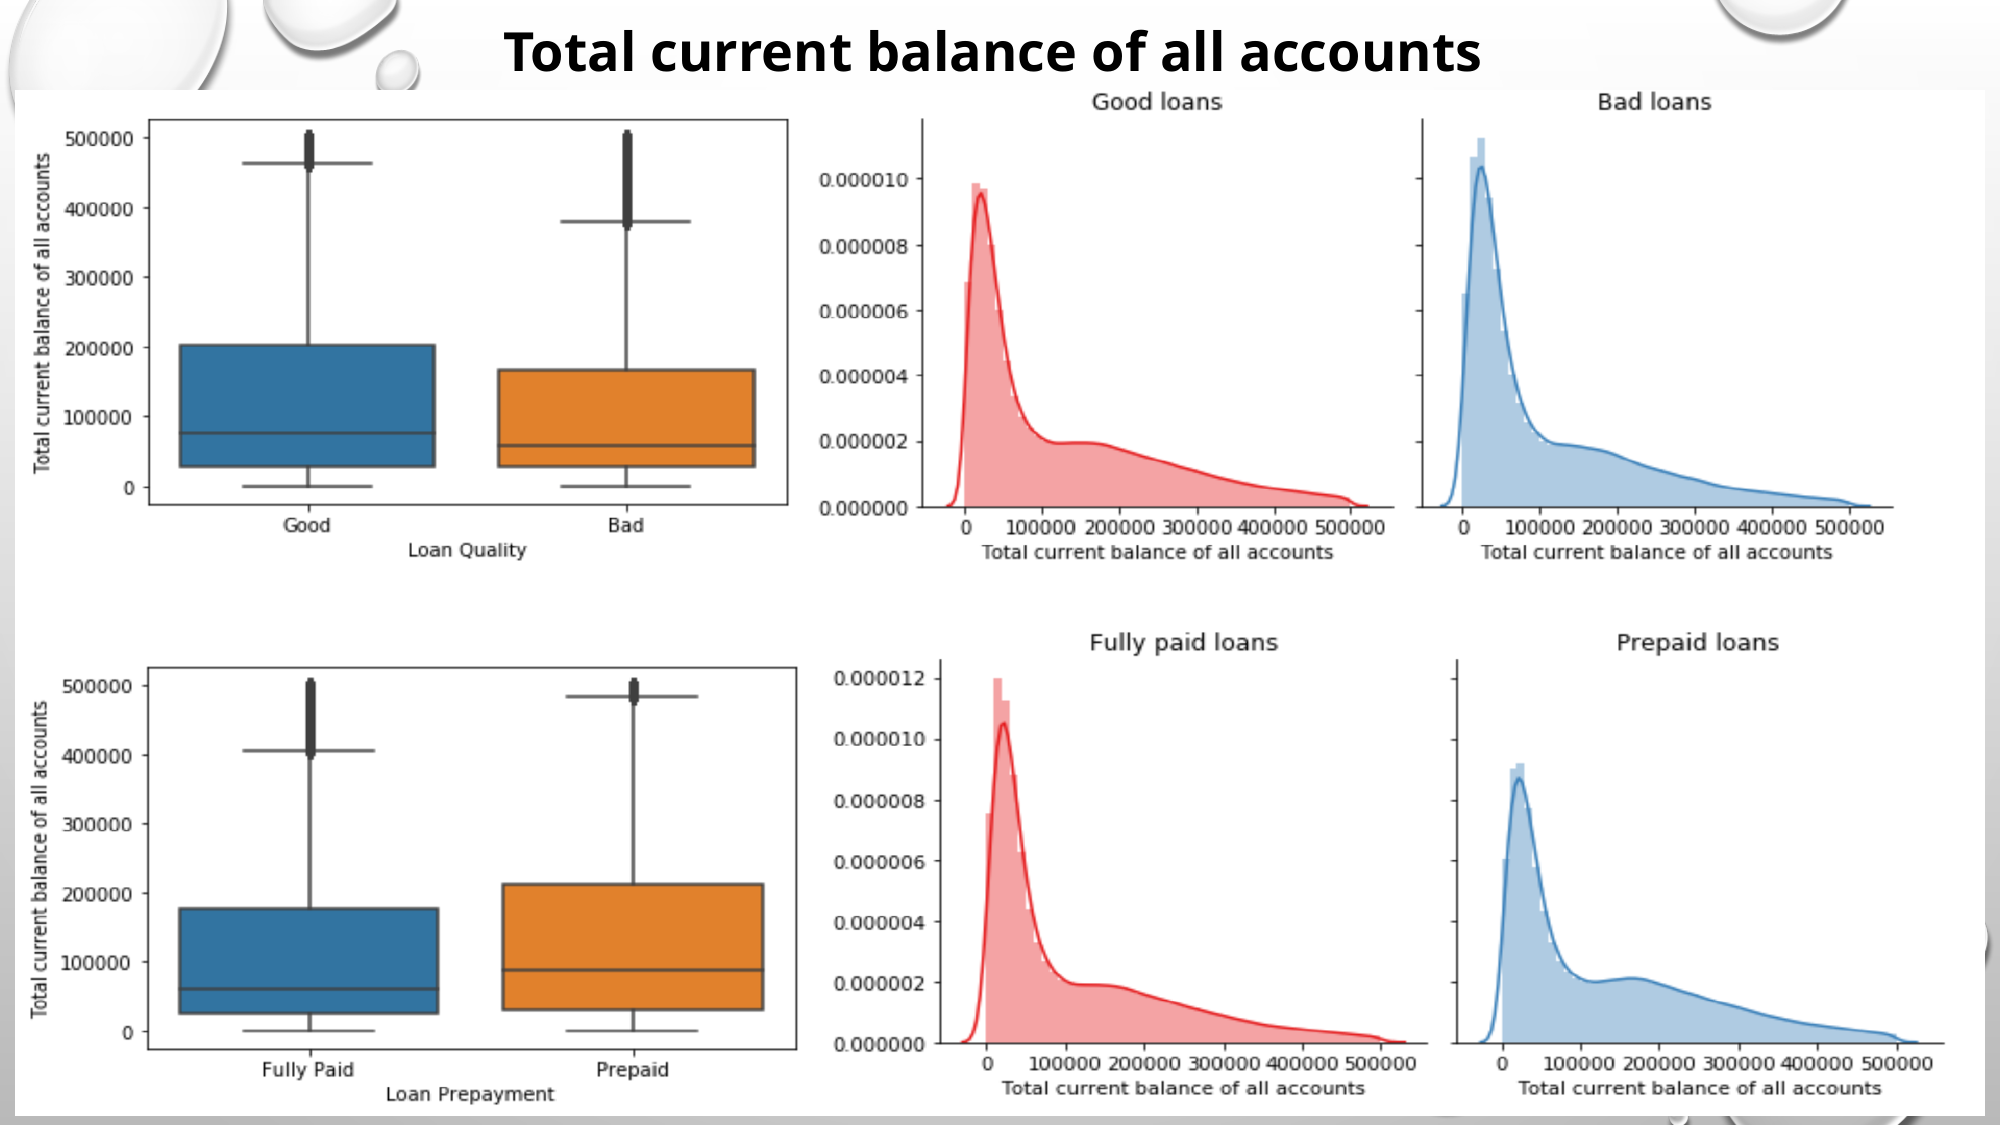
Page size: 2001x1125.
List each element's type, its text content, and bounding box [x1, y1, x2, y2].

picture [0, 0, 2000, 1125]
title Total current balance of all accounts [149, 16, 1851, 87]
